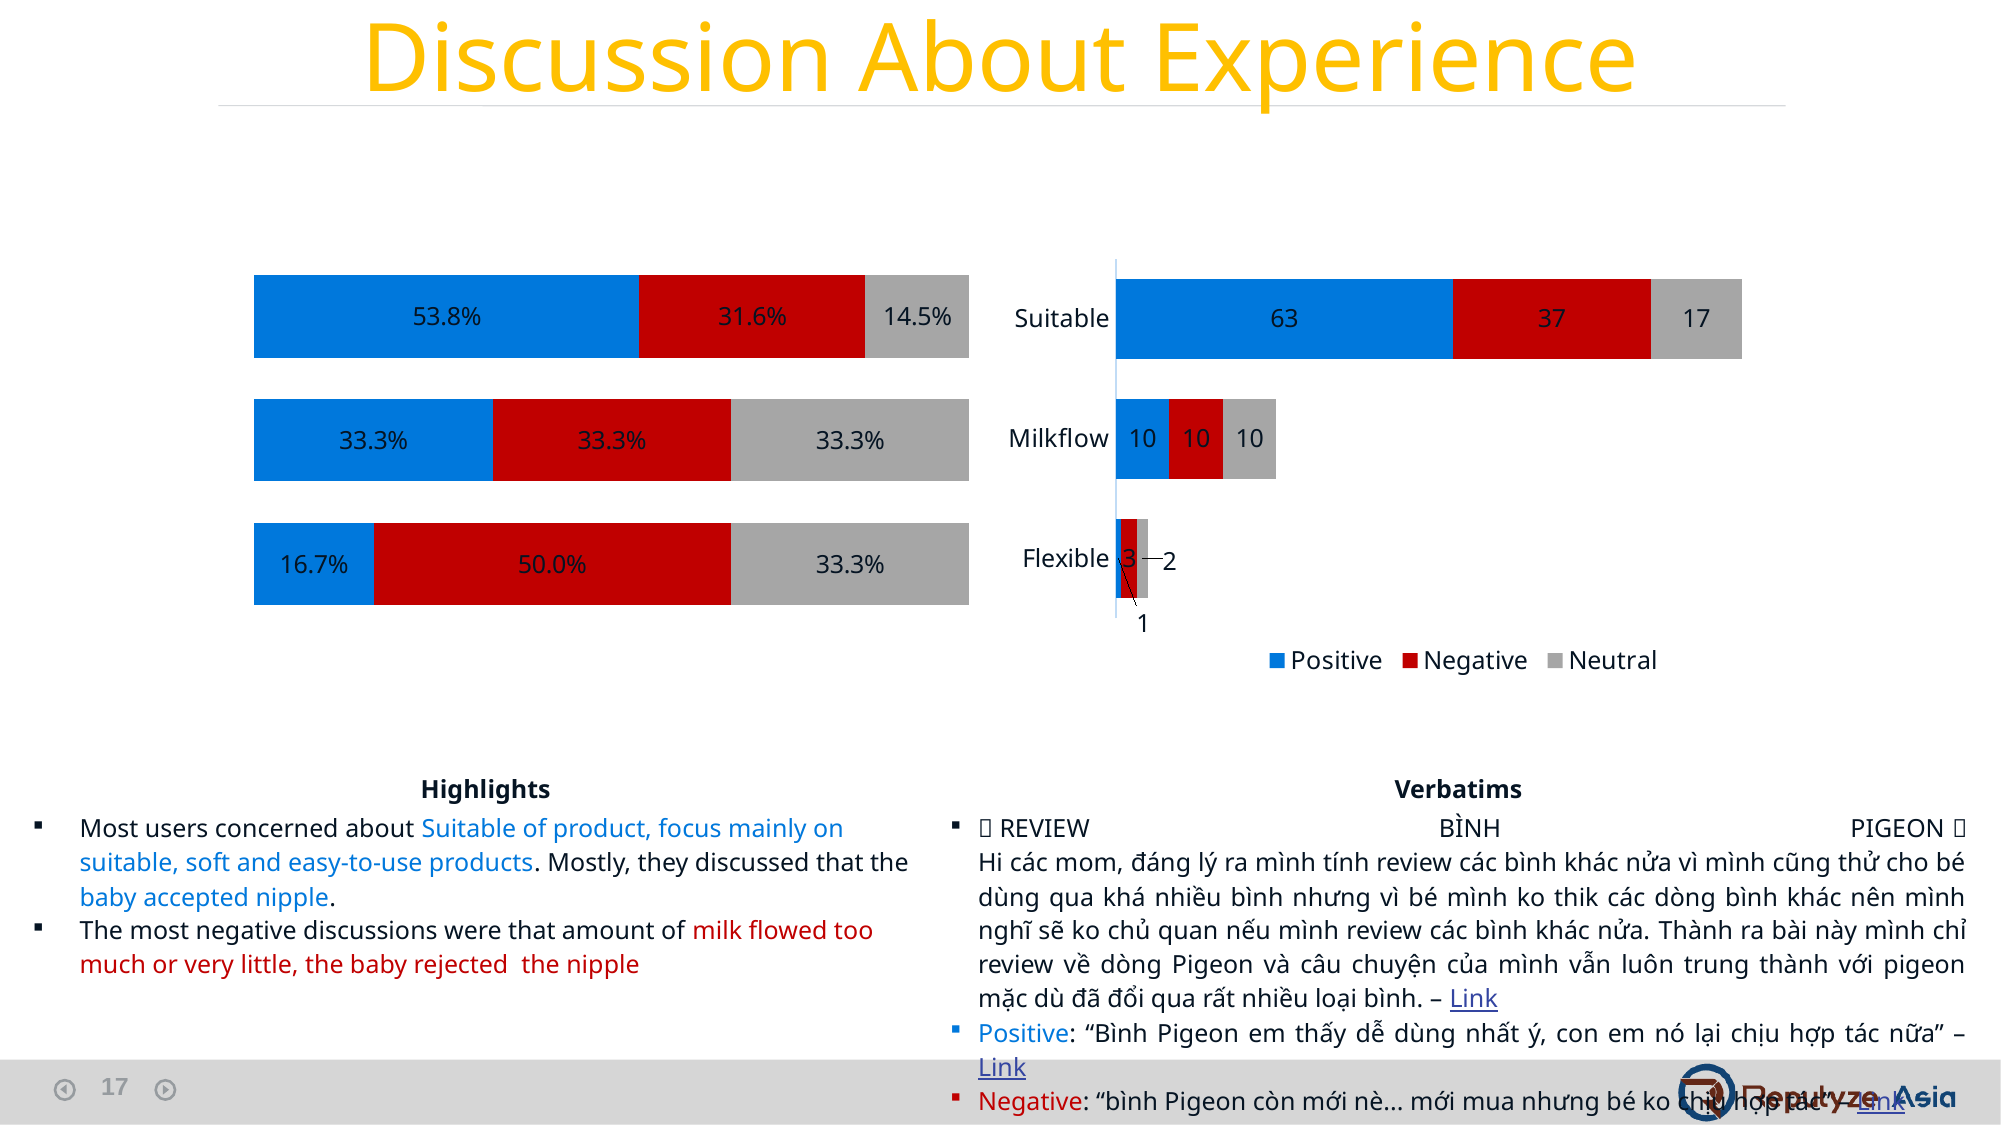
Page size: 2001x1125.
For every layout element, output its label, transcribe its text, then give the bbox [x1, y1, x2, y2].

table_header Highlights [27, 769, 944, 808]
table_cell 🍼 REVIEW BÌNH PIGEON 🍼 Hi các mom, đáng lý ra mình tính review các bình khác nửa vì mình cũng thử cho bé dùng qua khá nhiều bình nhưng vì bé mình ko thik các dòng bình khác nên mình nghĩ sẽ ko chủ quan nếu mình review các bình khác nửa. Thành ra bài này mình chỉ review về dòng Pigeon và câu chuyện của mình vẫn luôn trung thành với pigeon mặc dù đã đổi qua rất nhiều loại bình. – Link Positive: “Bình Pigeon em thấy dễ dùng nhất ý, con em nó lại chịu hợp tác nữa” –Link Negative: “bình Pigeon còn mới nè... mới mua nhưng bé ko chịu hợp tác” – Link [944, 808, 1973, 1125]
table_cell Most users concerned about Suitable of product, focus mainly on suitable, soft and easy-to-use products. Mostly, they discussed that the baby accepted nipple. The most negative discussions were that amount of milk flowed too much or very little, the baby rejected the nipple [27, 808, 944, 1125]
chart [218, 208, 975, 689]
chart [999, 208, 1928, 689]
table_header Verbatims [944, 769, 1973, 808]
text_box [54, 2, 1946, 106]
